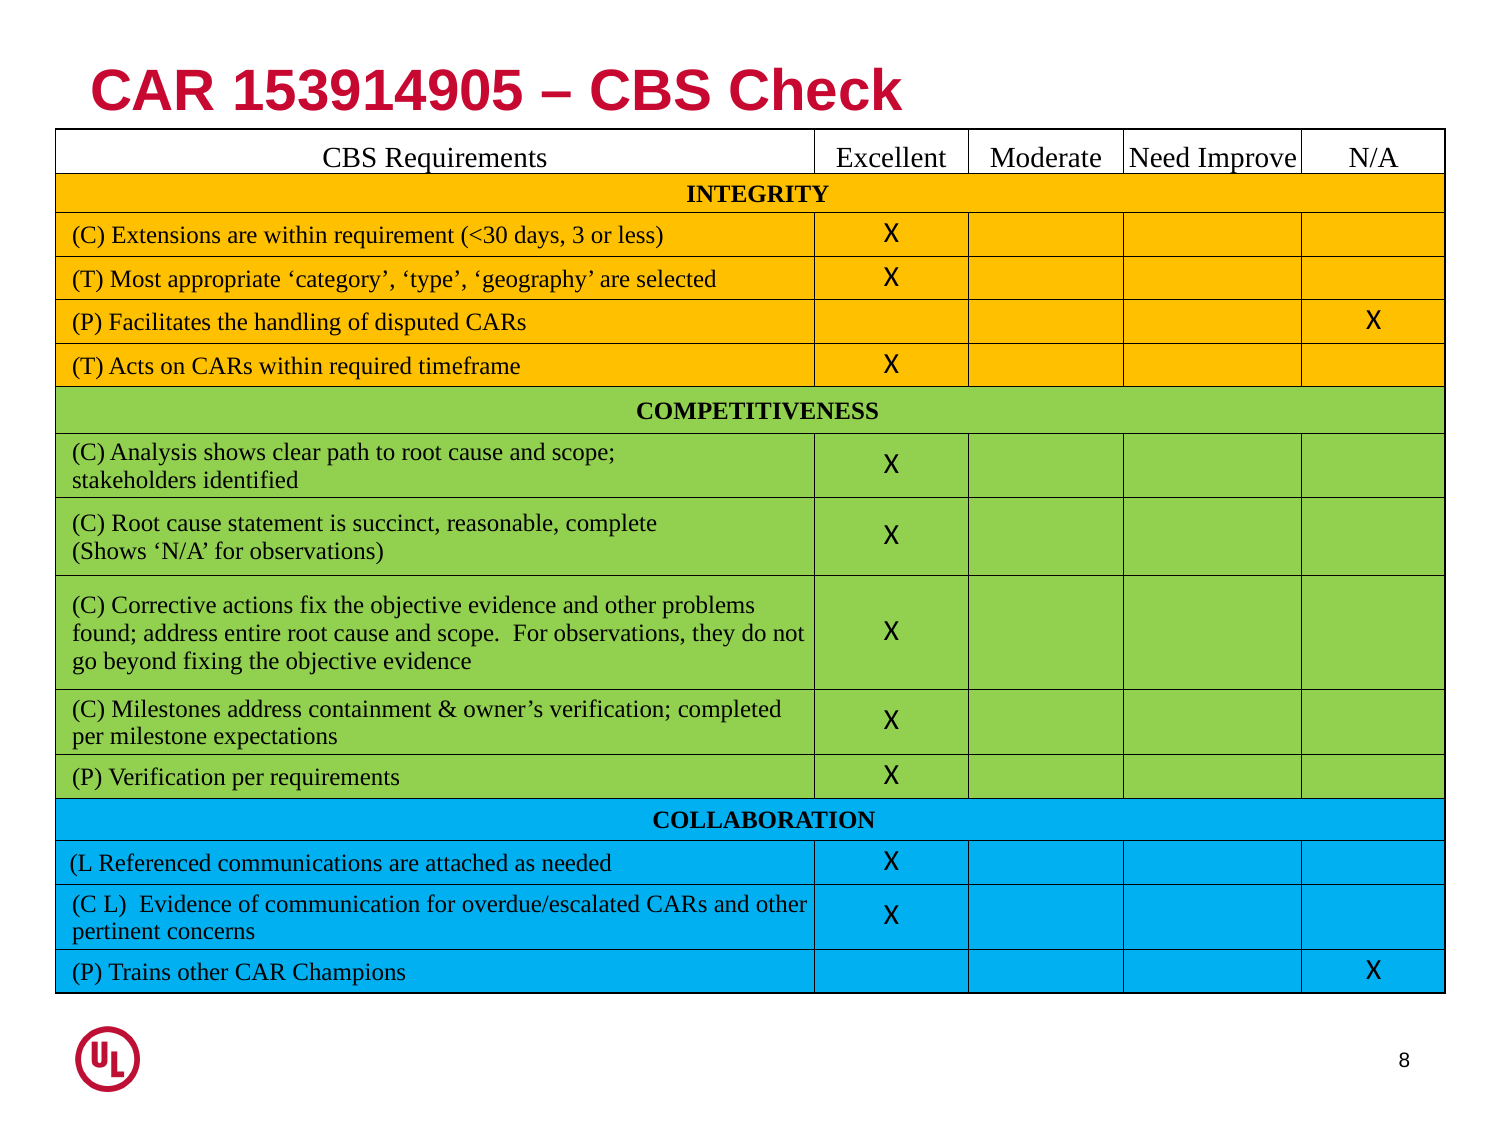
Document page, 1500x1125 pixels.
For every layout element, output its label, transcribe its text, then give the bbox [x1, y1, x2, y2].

table_header N/A [1302, 130, 1444, 173]
table_cell X [815, 576, 968, 689]
table_cell [1302, 257, 1444, 299]
table_cell (C) Corrective actions fix the objective evidence and other problems found; address entire root cause and scope. For observations, they do not go beyond fixing the objective evidence [56, 576, 814, 689]
table_cell [1302, 344, 1444, 386]
table_cell [969, 213, 1123, 256]
table_cell [969, 300, 1123, 343]
table_cell [1124, 885, 1301, 949]
table_cell [1302, 498, 1444, 575]
table_cell X [815, 498, 968, 575]
table_cell (C) Extensions are within requirement (<30 days, 3 or less) [56, 213, 814, 256]
table_cell X [815, 755, 968, 798]
table_cell [969, 690, 1123, 754]
picture [75, 1026, 140, 1092]
table_cell X [815, 213, 968, 256]
table_cell [969, 434, 1123, 497]
table_cell (C) Milestones address containment & owner’s verification; completed per milestone expectations [56, 690, 814, 754]
table_cell [969, 950, 1123, 992]
table_cell X [815, 841, 968, 884]
table_cell [1302, 576, 1444, 689]
table_cell [969, 755, 1123, 798]
table_cell (P) Facilitates the handling of disputed CARs [56, 300, 814, 343]
table_cell [1302, 213, 1444, 256]
table_cell (T) Acts on CARs within required timeframe [56, 344, 814, 386]
table_cell [815, 950, 968, 992]
table_cell [1124, 257, 1301, 299]
table_cell [1302, 434, 1444, 497]
table_cell [969, 576, 1123, 689]
table_cell (P) Verification per requirements [56, 755, 814, 798]
table_cell COLLABORATION [56, 799, 1444, 840]
table_cell X [815, 690, 968, 754]
table_cell X [1302, 950, 1444, 992]
table_cell [969, 498, 1123, 575]
table_cell [1124, 344, 1301, 386]
table_cell [969, 885, 1123, 949]
slide_number 8 [1319, 1029, 1425, 1090]
table_header Excellent [815, 130, 968, 173]
table_cell X [815, 257, 968, 299]
table_cell X [815, 344, 968, 386]
table_cell X [1302, 300, 1444, 343]
table_cell [1302, 885, 1444, 949]
table_cell [1302, 755, 1444, 798]
table_cell [1124, 690, 1301, 754]
table_cell [969, 841, 1123, 884]
table_cell [969, 257, 1123, 299]
table_header Moderate [969, 130, 1123, 173]
table_cell [1124, 950, 1301, 992]
table_cell X [815, 434, 968, 497]
table_header CBS Requirements [56, 130, 814, 173]
table_cell (P) Trains other CAR Champions [56, 950, 814, 992]
table_cell [815, 300, 968, 343]
table_cell [1124, 841, 1301, 884]
table_cell [1124, 434, 1301, 497]
table_cell (C) Root cause statement is succinct, reasonable, complete (Shows ‘N/A’ for observations) [56, 498, 814, 575]
table_cell INTEGRITY [56, 174, 1444, 212]
table_cell COMPETITIVENESS [56, 387, 1444, 433]
table_cell (C L) Evidence of communication for overdue/escalated CARs and other pertinent concerns [56, 885, 814, 949]
table_header Need Improve [1124, 130, 1301, 173]
table_cell [1124, 576, 1301, 689]
table_cell [1124, 755, 1301, 798]
table_cell [969, 344, 1123, 386]
table_cell [1124, 498, 1301, 575]
table_cell [1302, 841, 1444, 884]
table_cell (L Referenced communications are attached as needed [56, 841, 814, 884]
title CAR 153914905 – CBS Check [74, 44, 1426, 128]
table_cell (T) Most appropriate ‘category’, ‘type’, ‘geography’ are selected [56, 257, 814, 299]
table_cell [1124, 300, 1301, 343]
table_cell [1124, 213, 1301, 256]
table_cell (C) Analysis shows clear path to root cause and scope; stakeholders identified [56, 434, 814, 497]
table_cell X [815, 885, 968, 949]
table_cell [1302, 690, 1444, 754]
